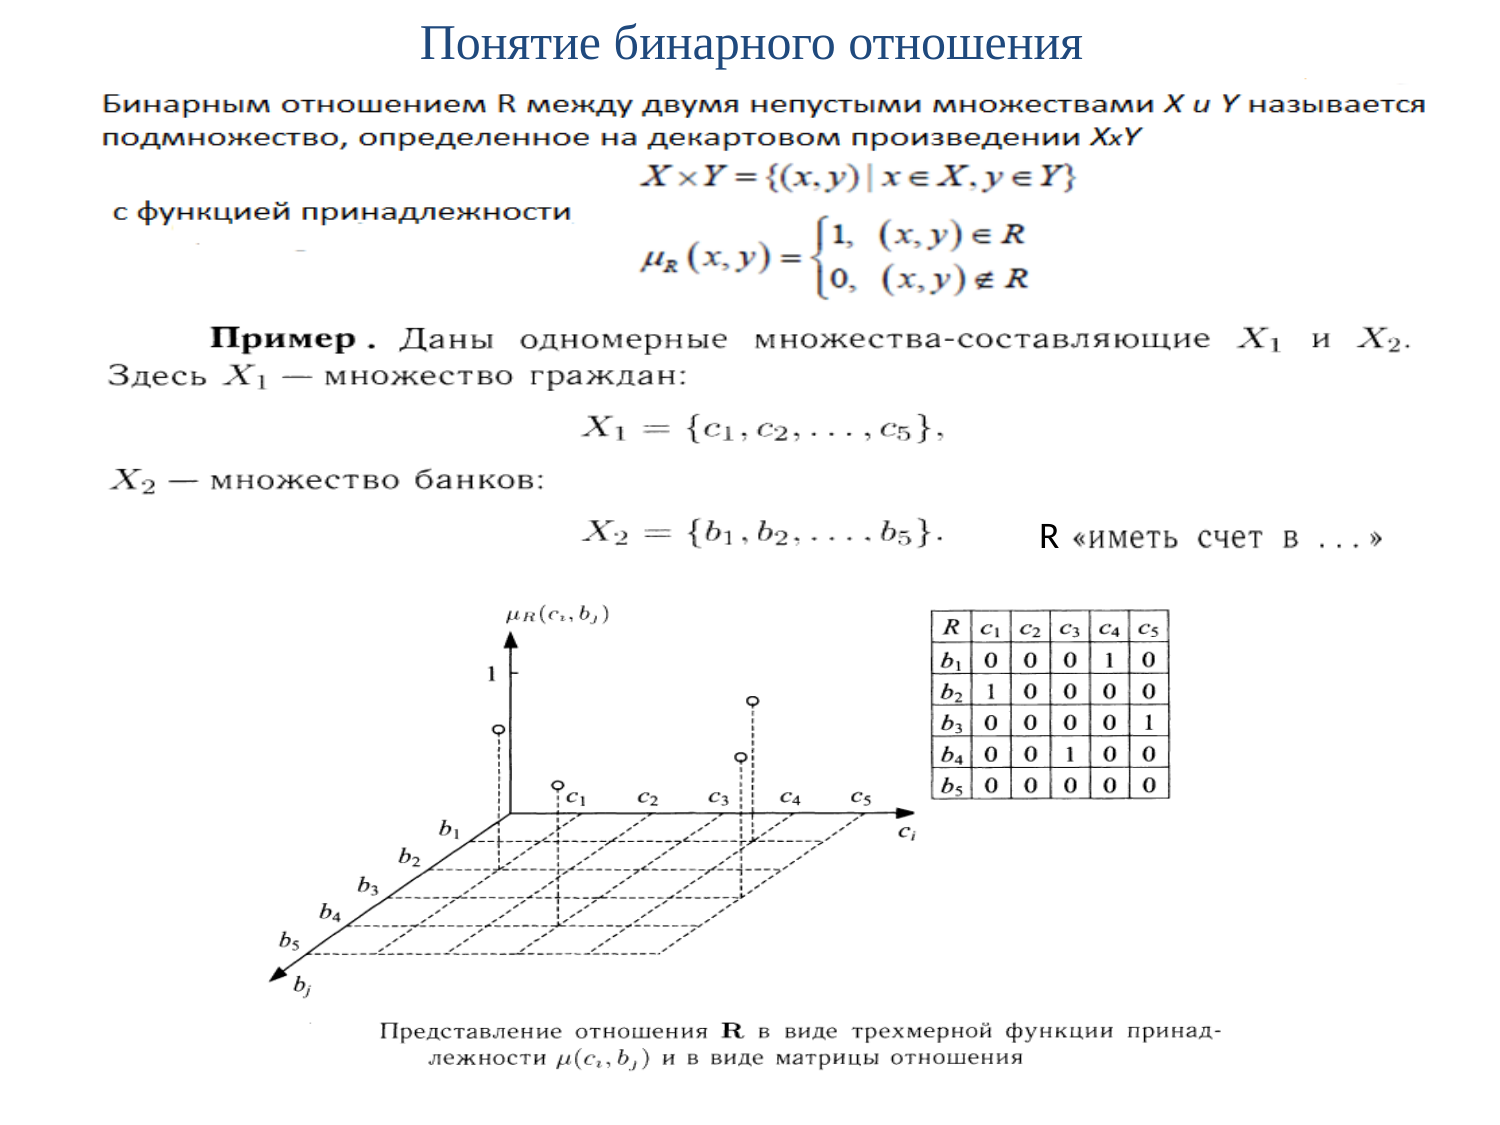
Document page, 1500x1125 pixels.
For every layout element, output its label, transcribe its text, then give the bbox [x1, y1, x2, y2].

title Понятие бинарного отношения [76, 0, 1427, 79]
picture [100, 77, 1441, 1085]
